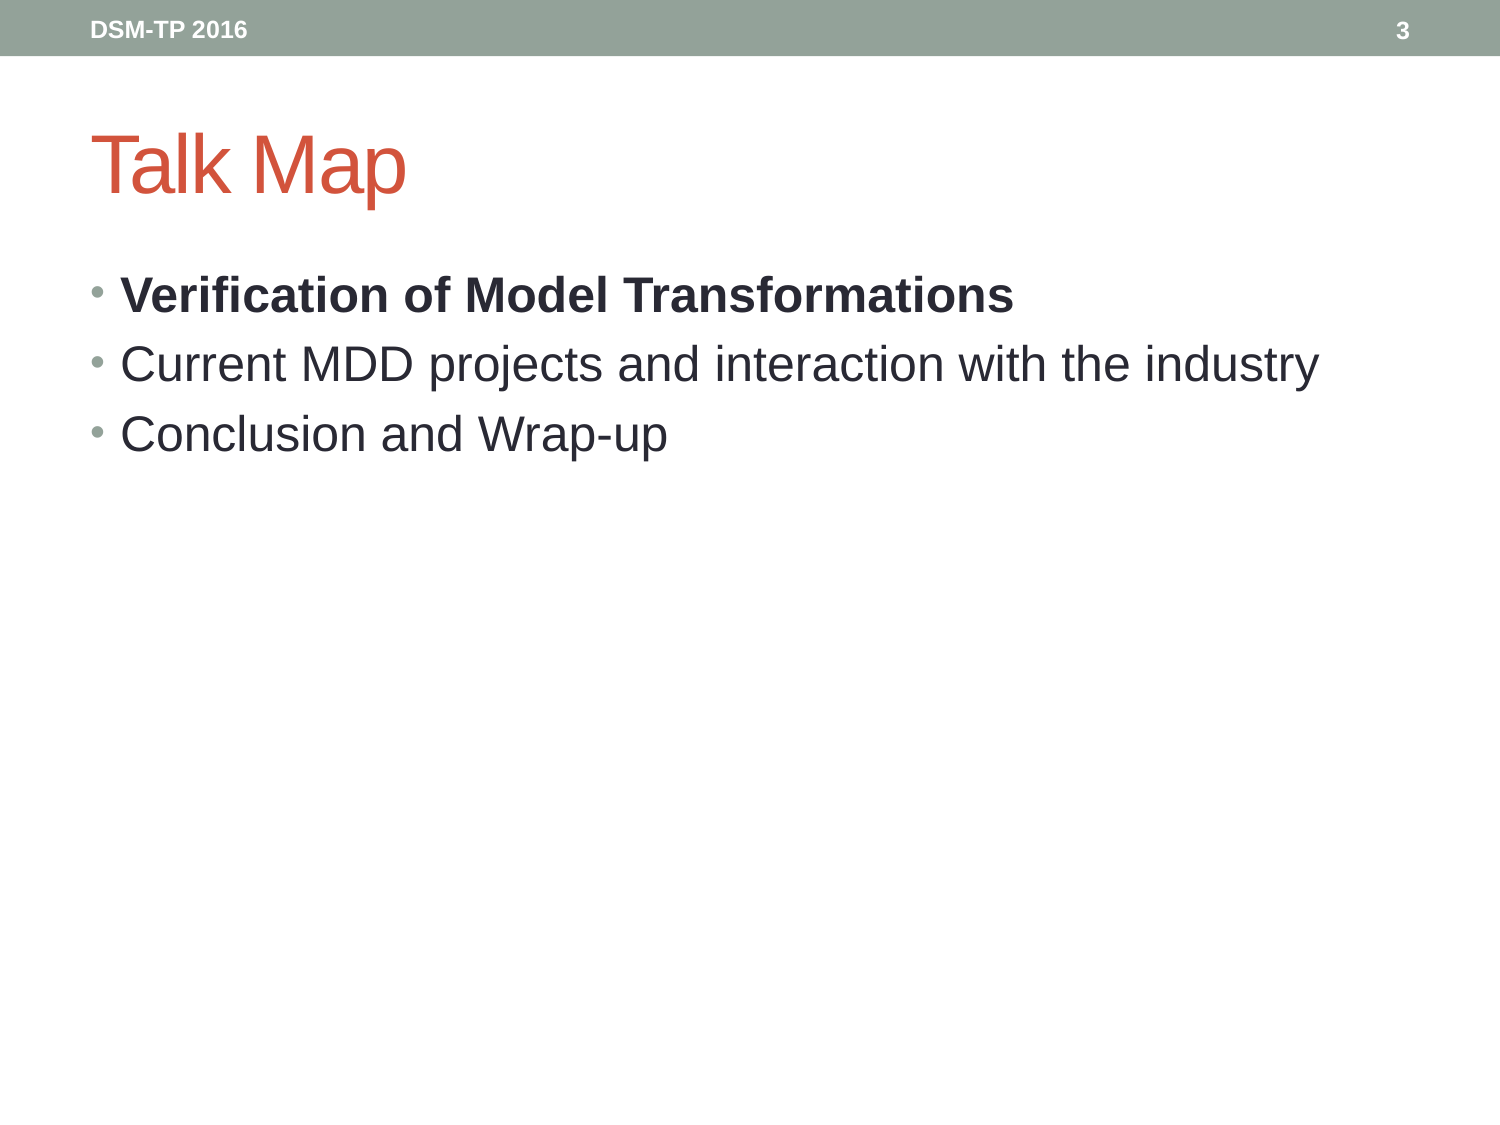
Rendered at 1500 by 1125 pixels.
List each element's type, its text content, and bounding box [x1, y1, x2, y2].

title Talk Map [75, 79, 1425, 242]
slide_number 3 [1250, 2, 1425, 57]
list Verification of Model Transformations Current MDD projects and interaction with the industry Conclusion and Wrap-up [75, 254, 1425, 1055]
